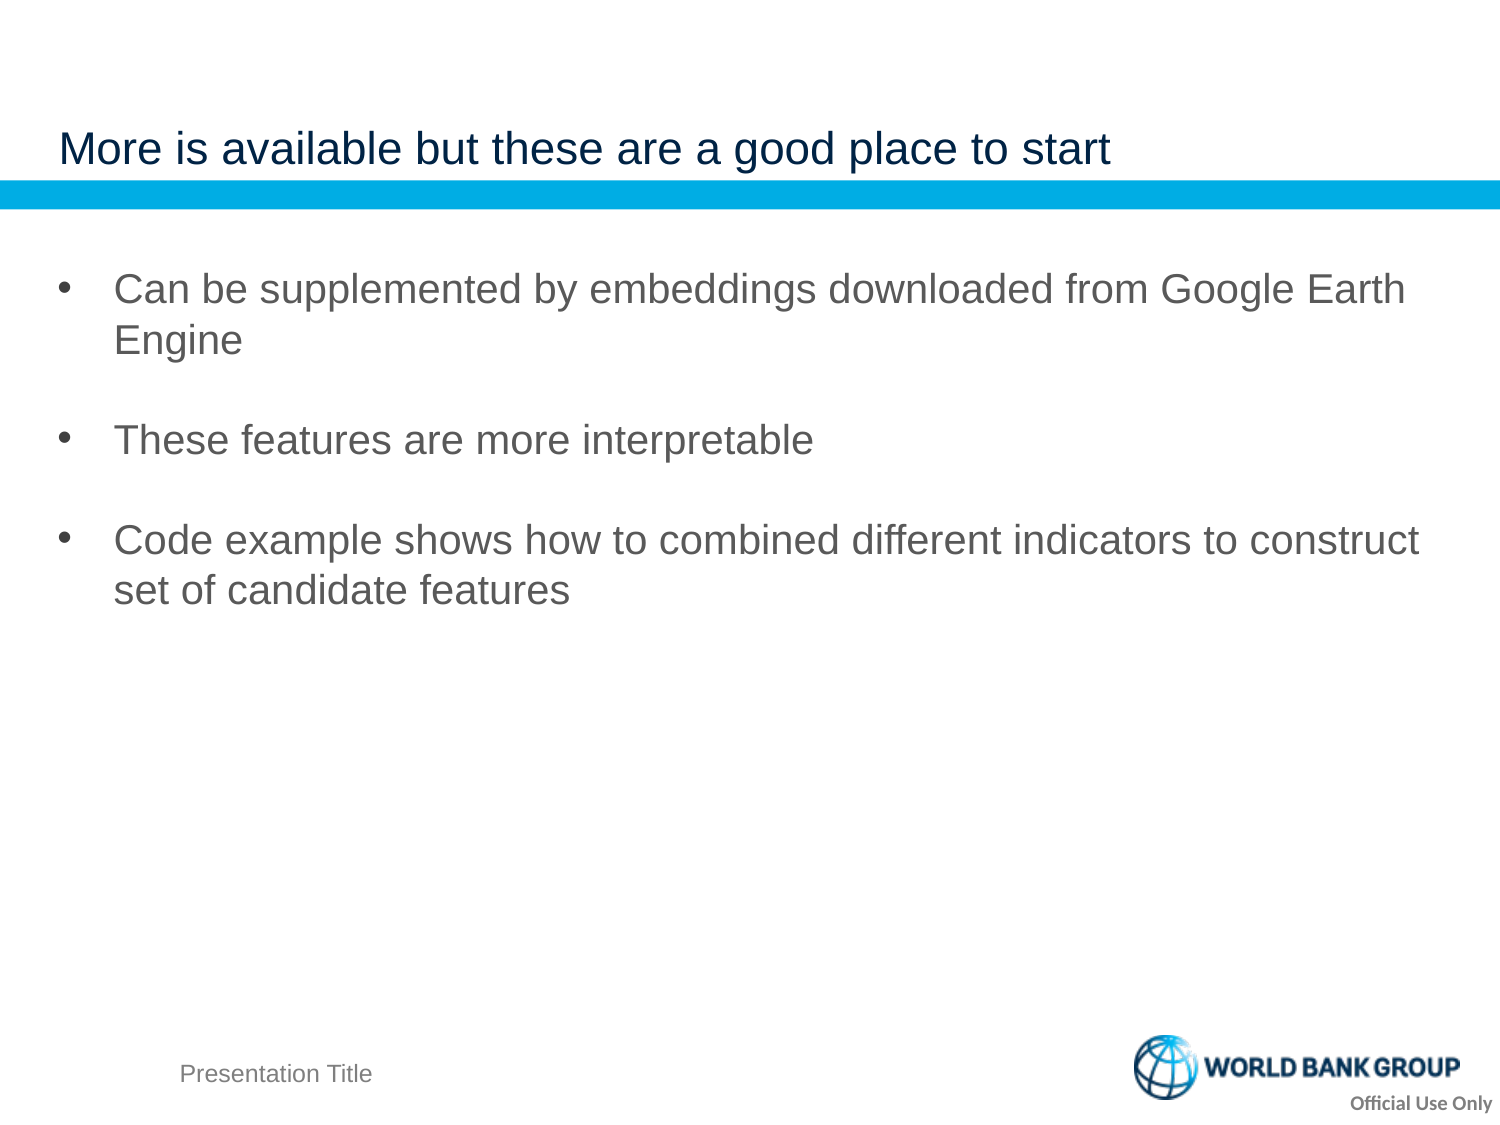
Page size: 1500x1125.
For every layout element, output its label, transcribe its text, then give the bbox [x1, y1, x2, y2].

list Can be supplemented by embeddings downloaded from Google Earth Engine These features are more interpretable Code example shows how to combined different indicators to construct set of candidate features [57, 261, 1449, 1020]
title More is available but these are a good place to start [58, 49, 1447, 174]
footer Presentation Title [164, 1042, 1101, 1103]
picture [1134, 1035, 1460, 1100]
